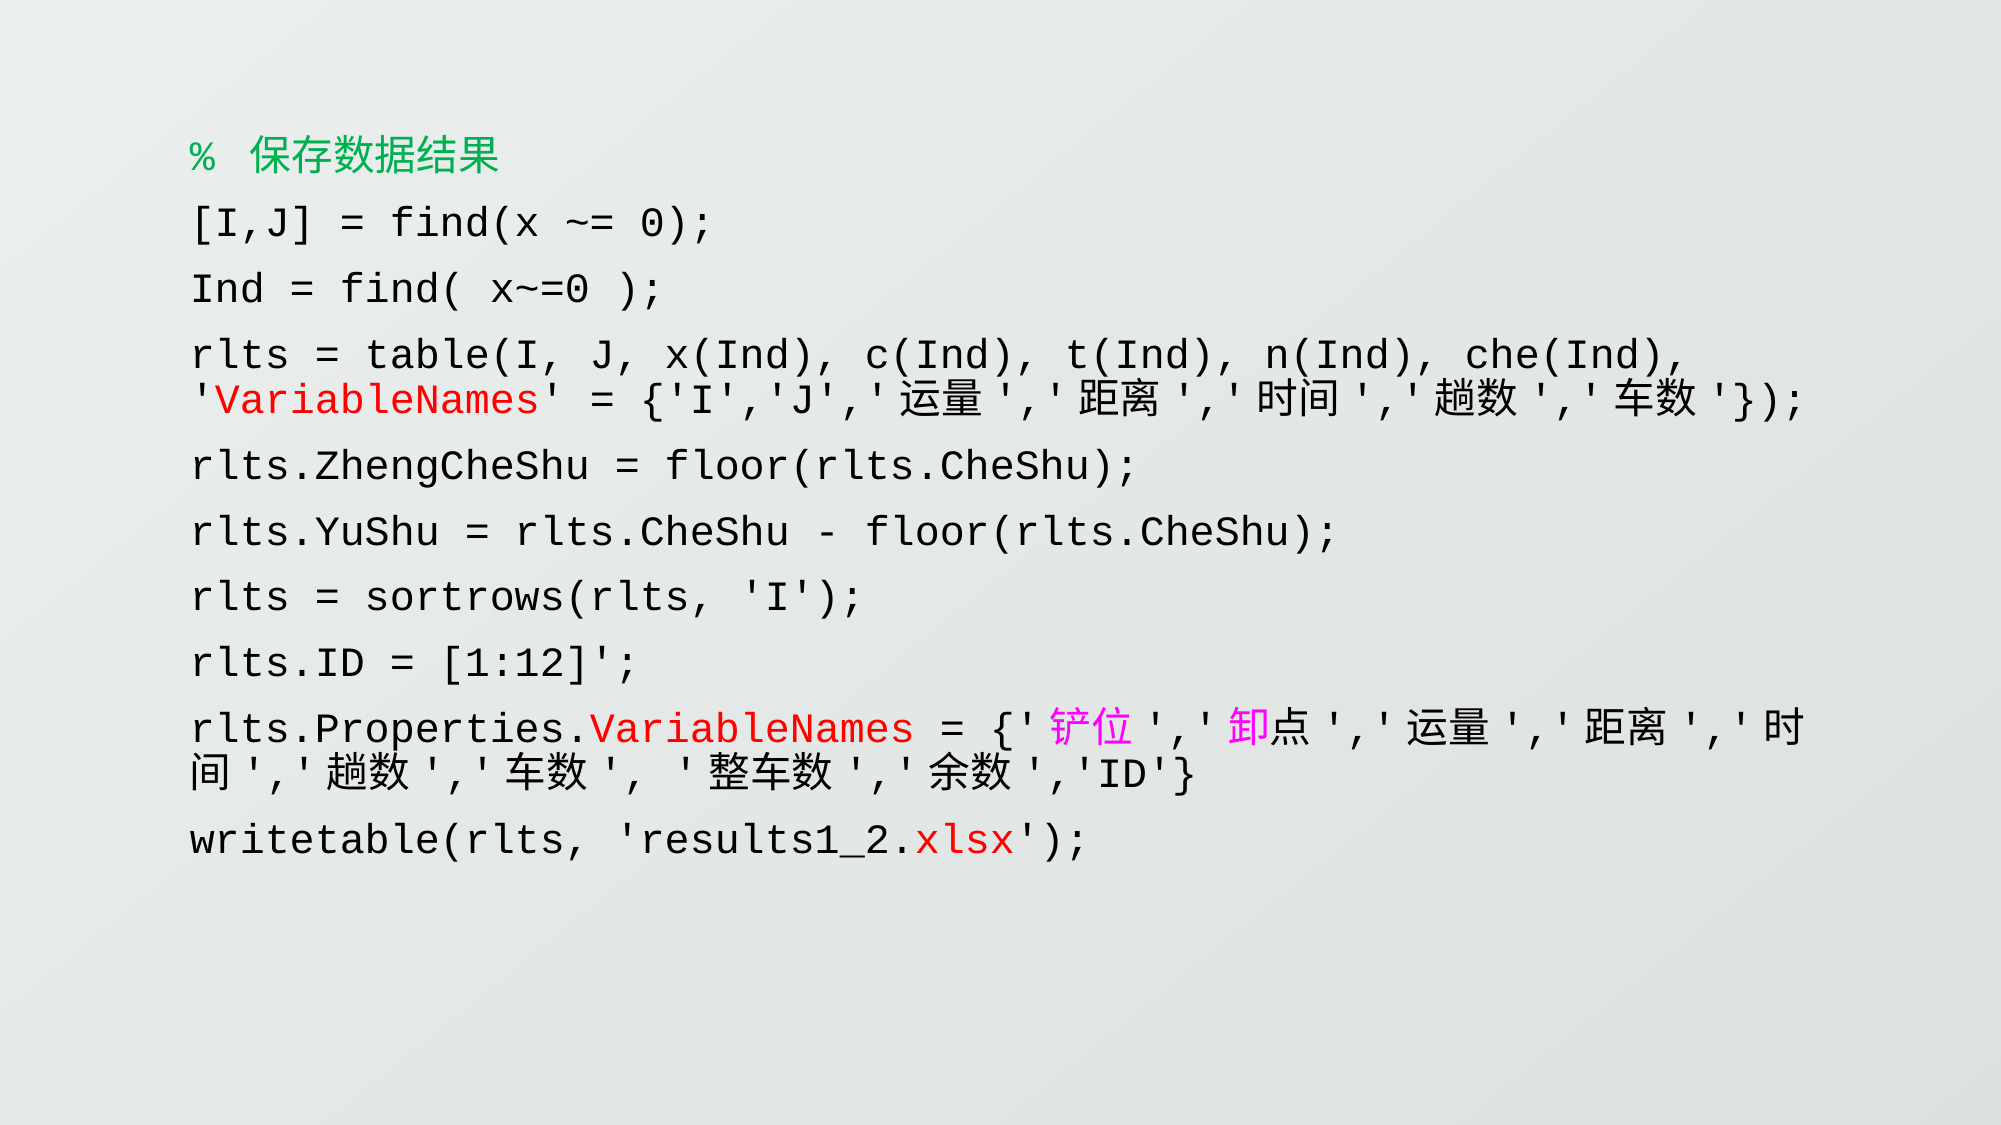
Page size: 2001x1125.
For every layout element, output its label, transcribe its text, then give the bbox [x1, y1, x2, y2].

list % 保存数据结果 [I,J] = find(x ~= 0); Ind = find( x~=0 ); rlts = table(I, J, x(Ind), c(Ind), t(Ind), n(Ind), che(Ind), 'VariableNames' = {'I','J','运量','距离','时间','趟数','车数'}); rlts.ZhengCheShu = floor(rlts.CheShu); rlts.YuShu = rlts.CheShu - floor(rlts.CheShu); rlts = sortrows(rlts, 'I'); rlts.ID = [1:12]'; rlts.Properties.VariableNames = {'铲位','卸点','运量','距离','时间','趟数','车数', '整车数','余数','ID'} writetable(rlts, 'results1_2.xlsx'); [137, 127, 1863, 1057]
